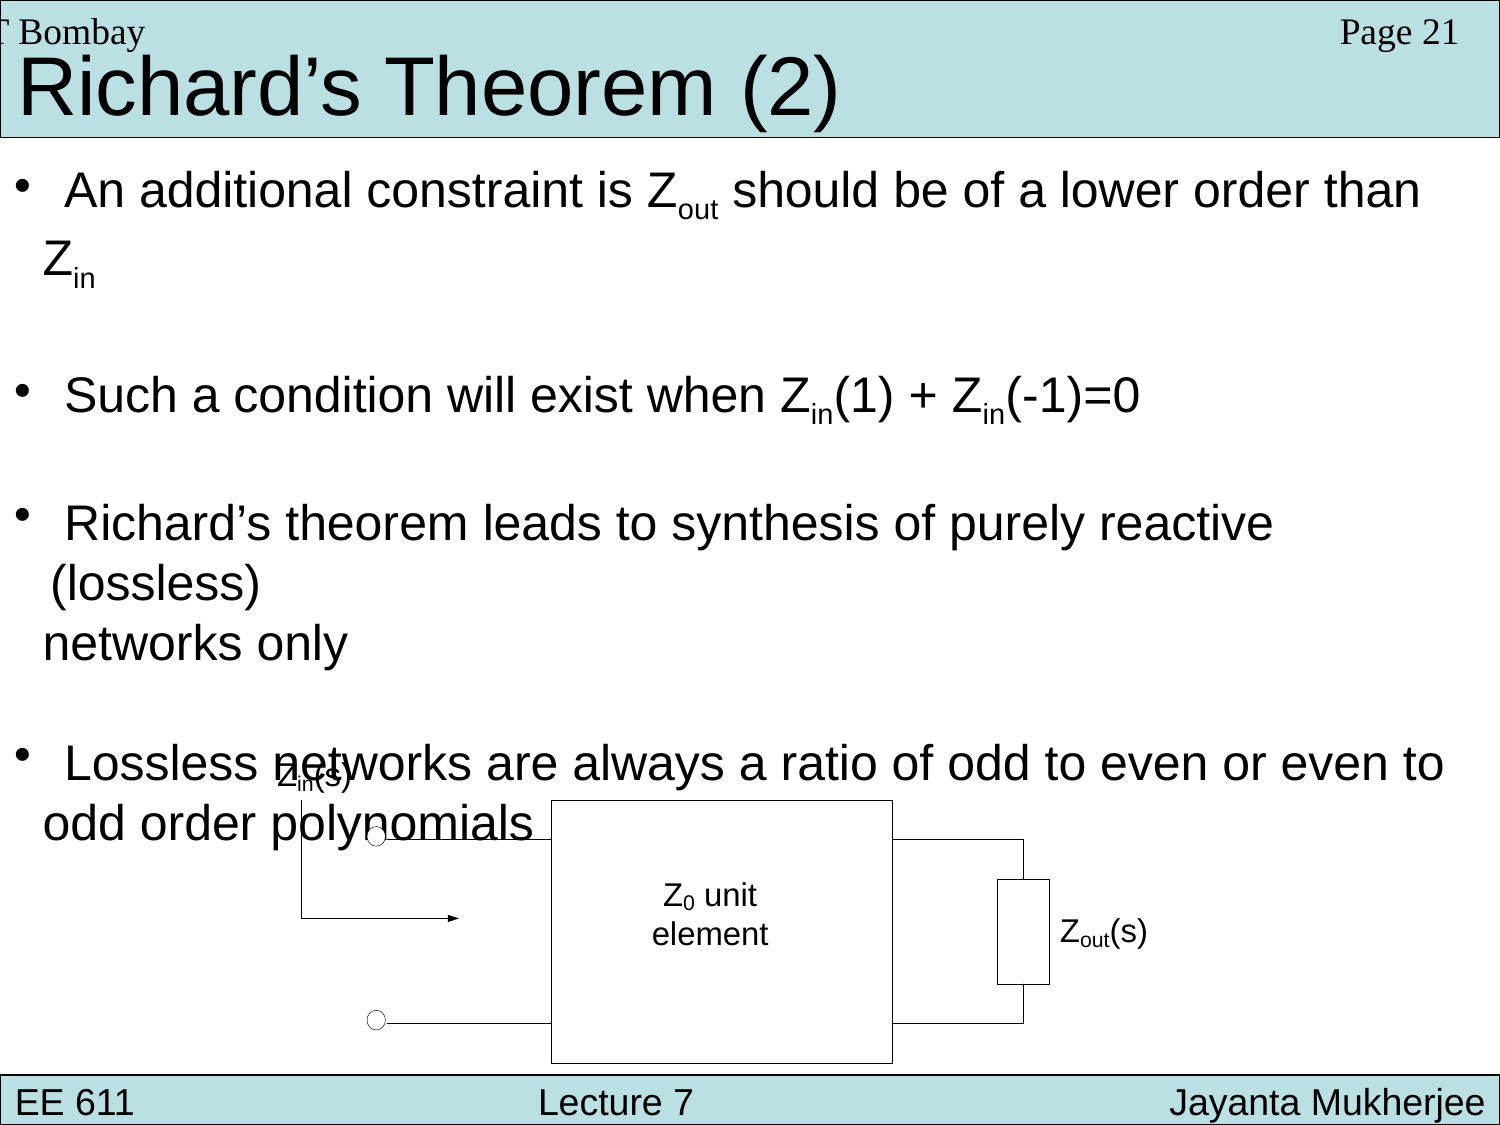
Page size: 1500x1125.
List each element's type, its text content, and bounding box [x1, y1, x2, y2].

text_box Richard’s Theorem (2) [2, 24, 858, 140]
text_box Page 21 [1325, 0, 1475, 60]
text_box EE 611 Lecture 7 Jayanta Mukherjee [0, 1074, 1500, 1125]
text_box IIT Bombay [0, 0, 161, 60]
text_box An additional constraint is Zout should be of a lower order than Zin Such a condition will exist when Zin(1) + Zin(-1)=0 Richard’s theorem leads to synthesis of purely reactive (lossless) networks only Lossless networks are always a ratio of odd to even or even to odd order polynomials [0, 149, 1500, 918]
text_box [161, 0, 1500, 138]
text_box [274, 749, 1151, 1066]
